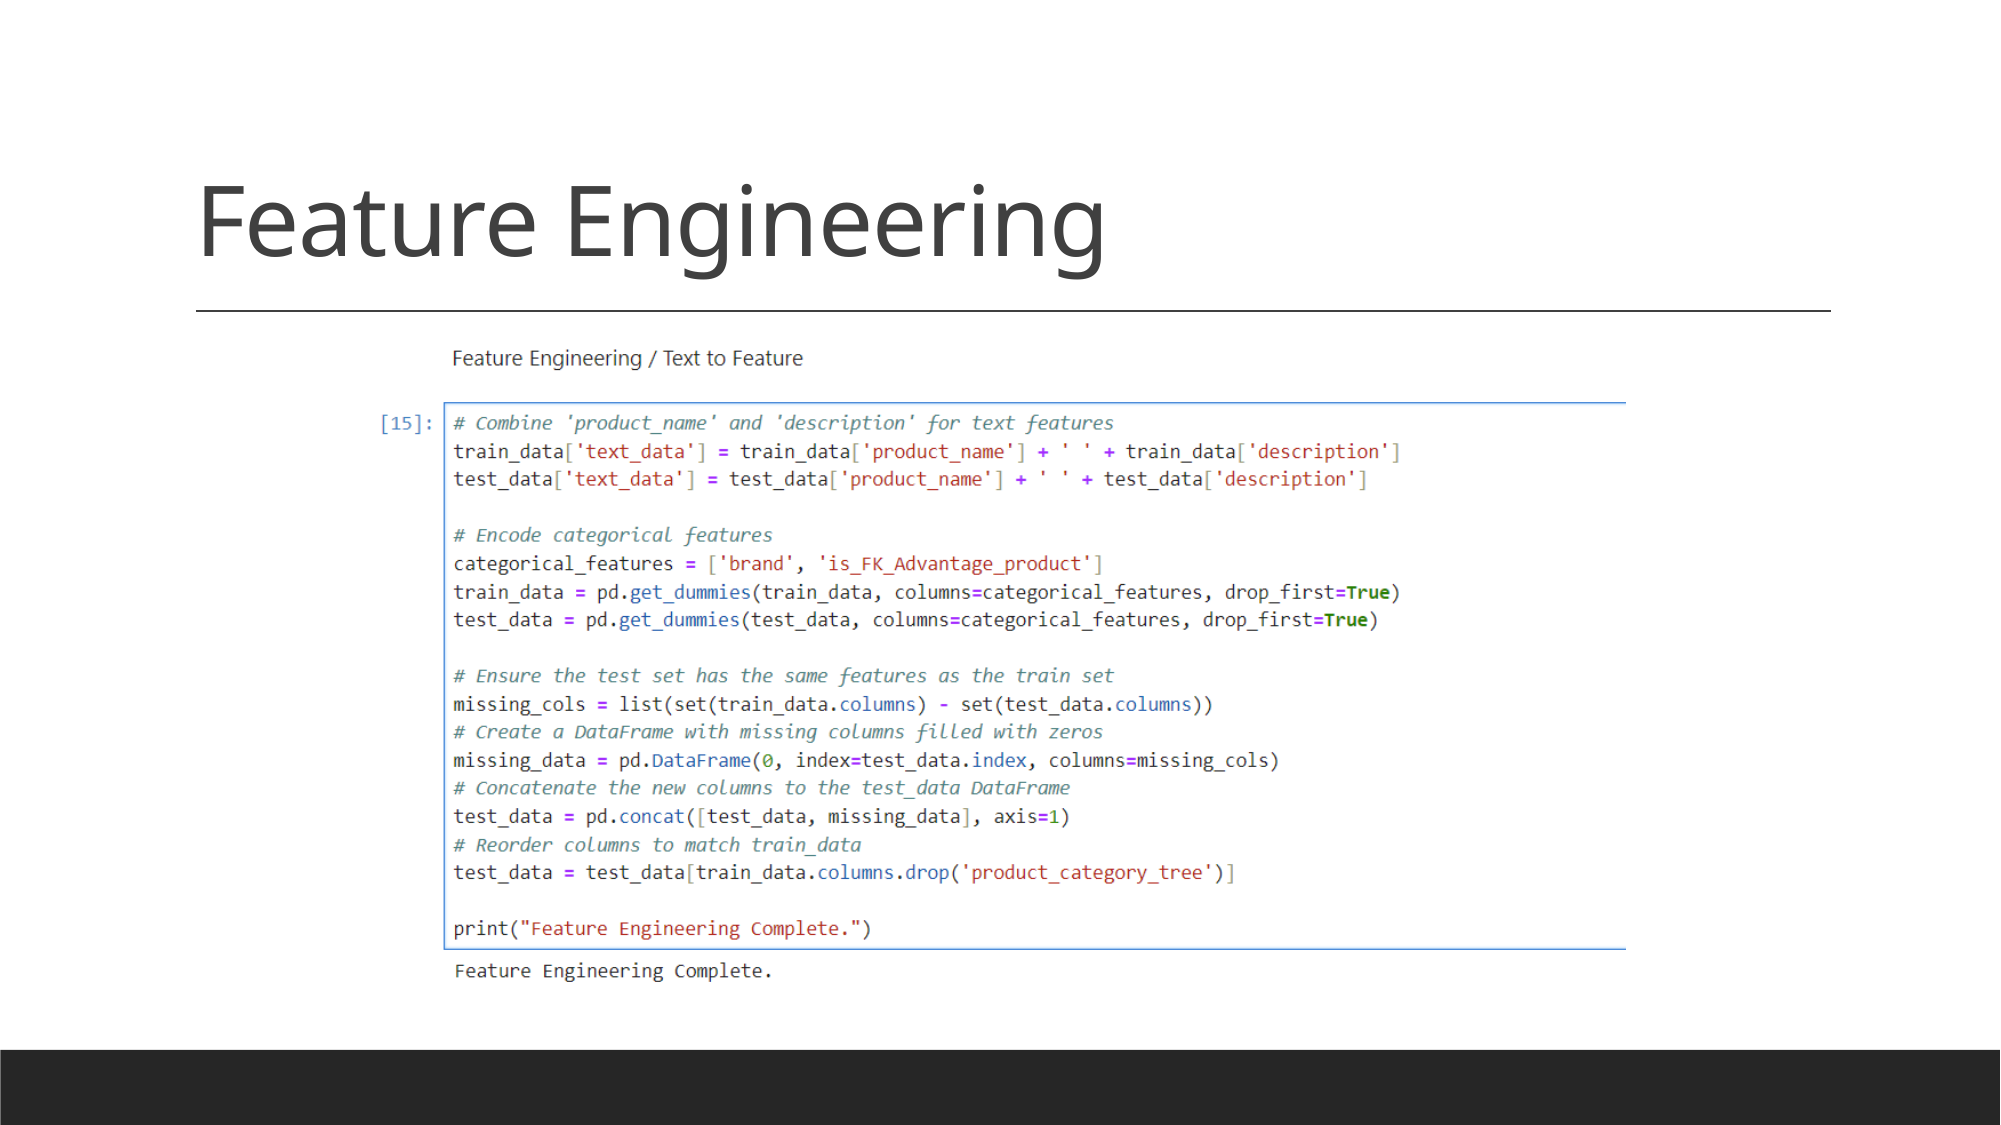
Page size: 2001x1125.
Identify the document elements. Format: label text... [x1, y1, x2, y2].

title Feature Engineering [180, 47, 1830, 285]
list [374, 345, 1626, 998]
